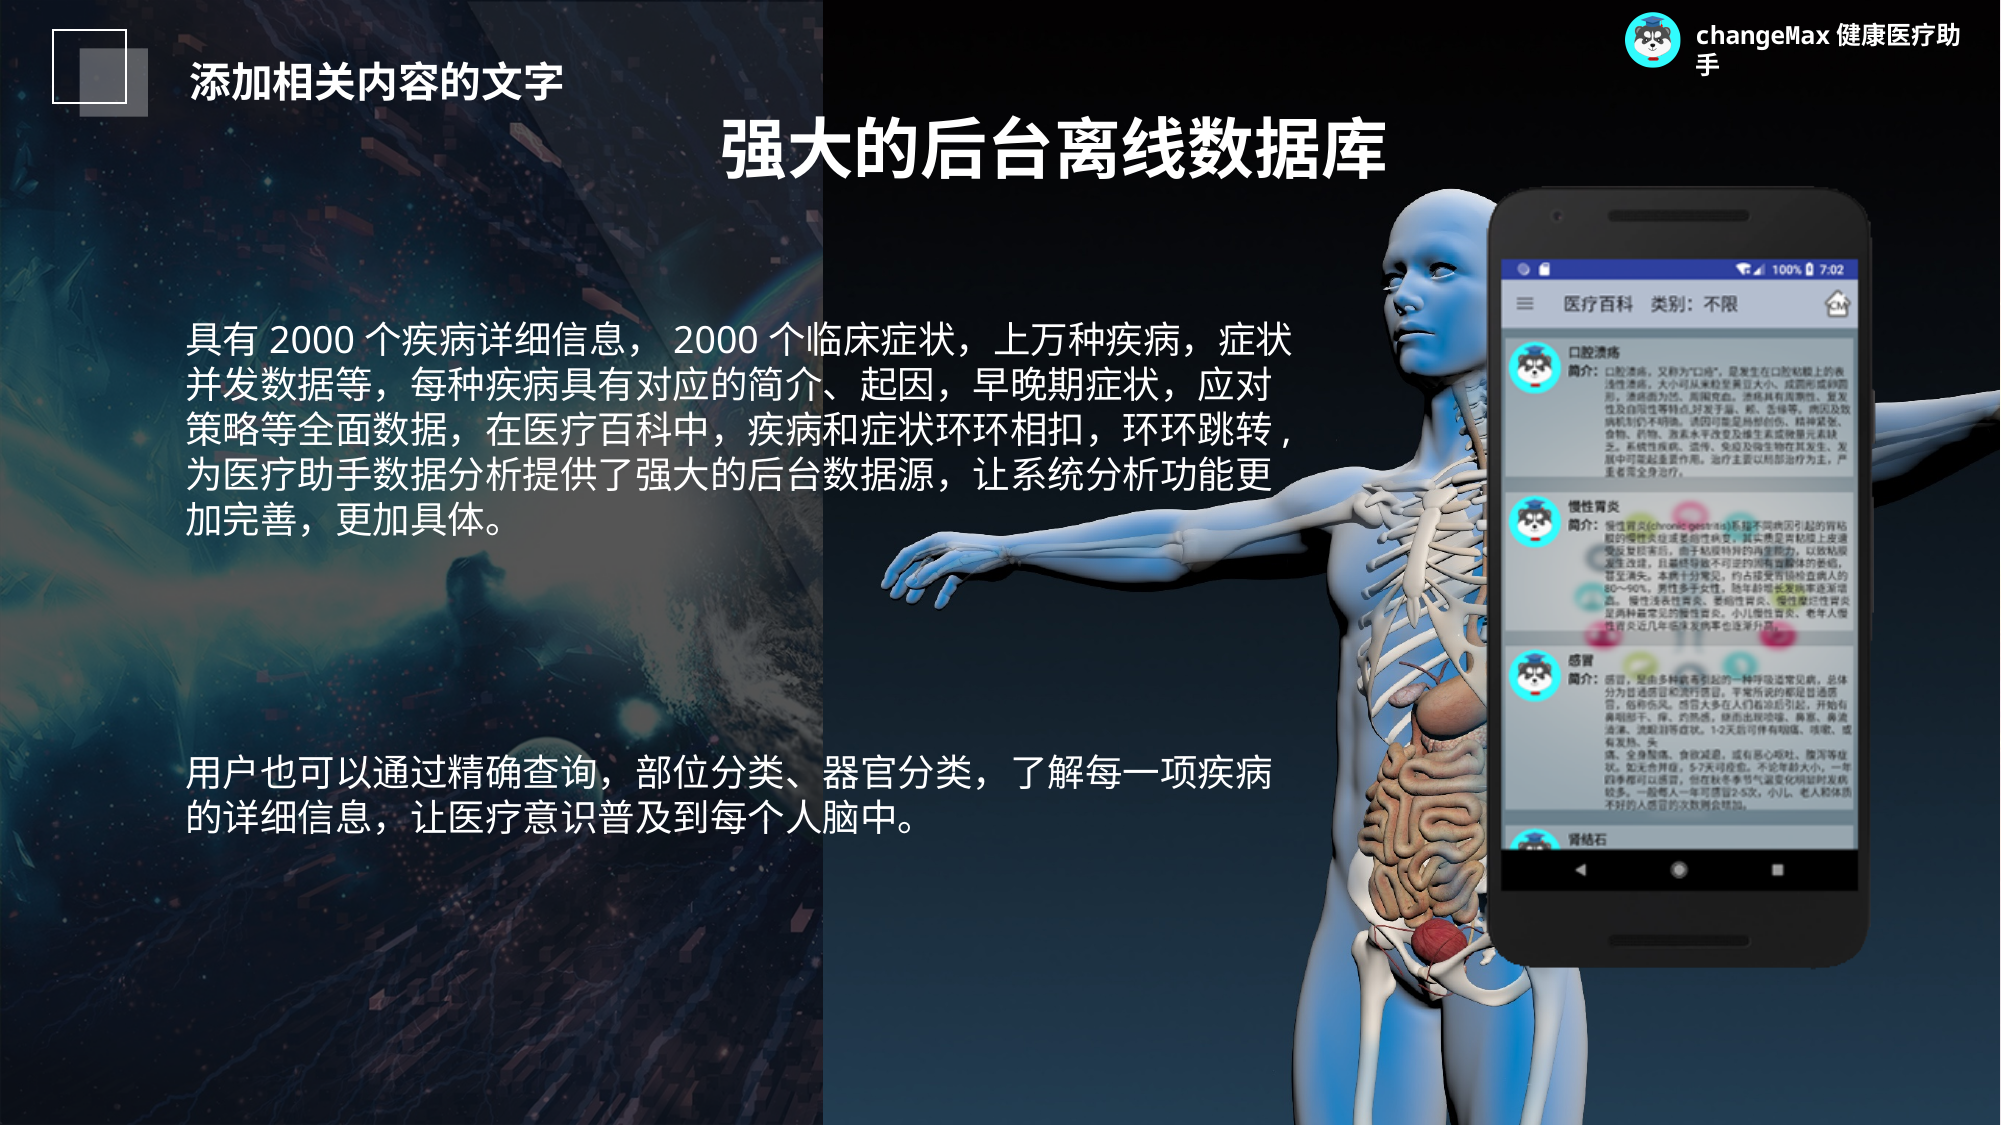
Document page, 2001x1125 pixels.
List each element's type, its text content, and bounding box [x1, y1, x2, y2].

text_box 具有2000个疾病详细信息，2000个临床症状，上万种疾病，症状并发数据等，每种疾病具有对应的简介、起因，早晚期症状，应对策略等全面数据，在医疗百科中，疾病和症状环环相扣，环环跳转,为医疗助手数据分析提供了强大的后台数据源，让系统分析功能更加完善，更加具体。 [170, 308, 823, 549]
picture [823, 0, 2001, 1125]
text_box 用户也可以通过精确查询，部位分类、器官分类，了解每一项疾病的详细信息，让医疗意识普及到每个人脑中。 [170, 741, 823, 846]
text_box 强大的后台离线数据库 [705, 99, 823, 195]
